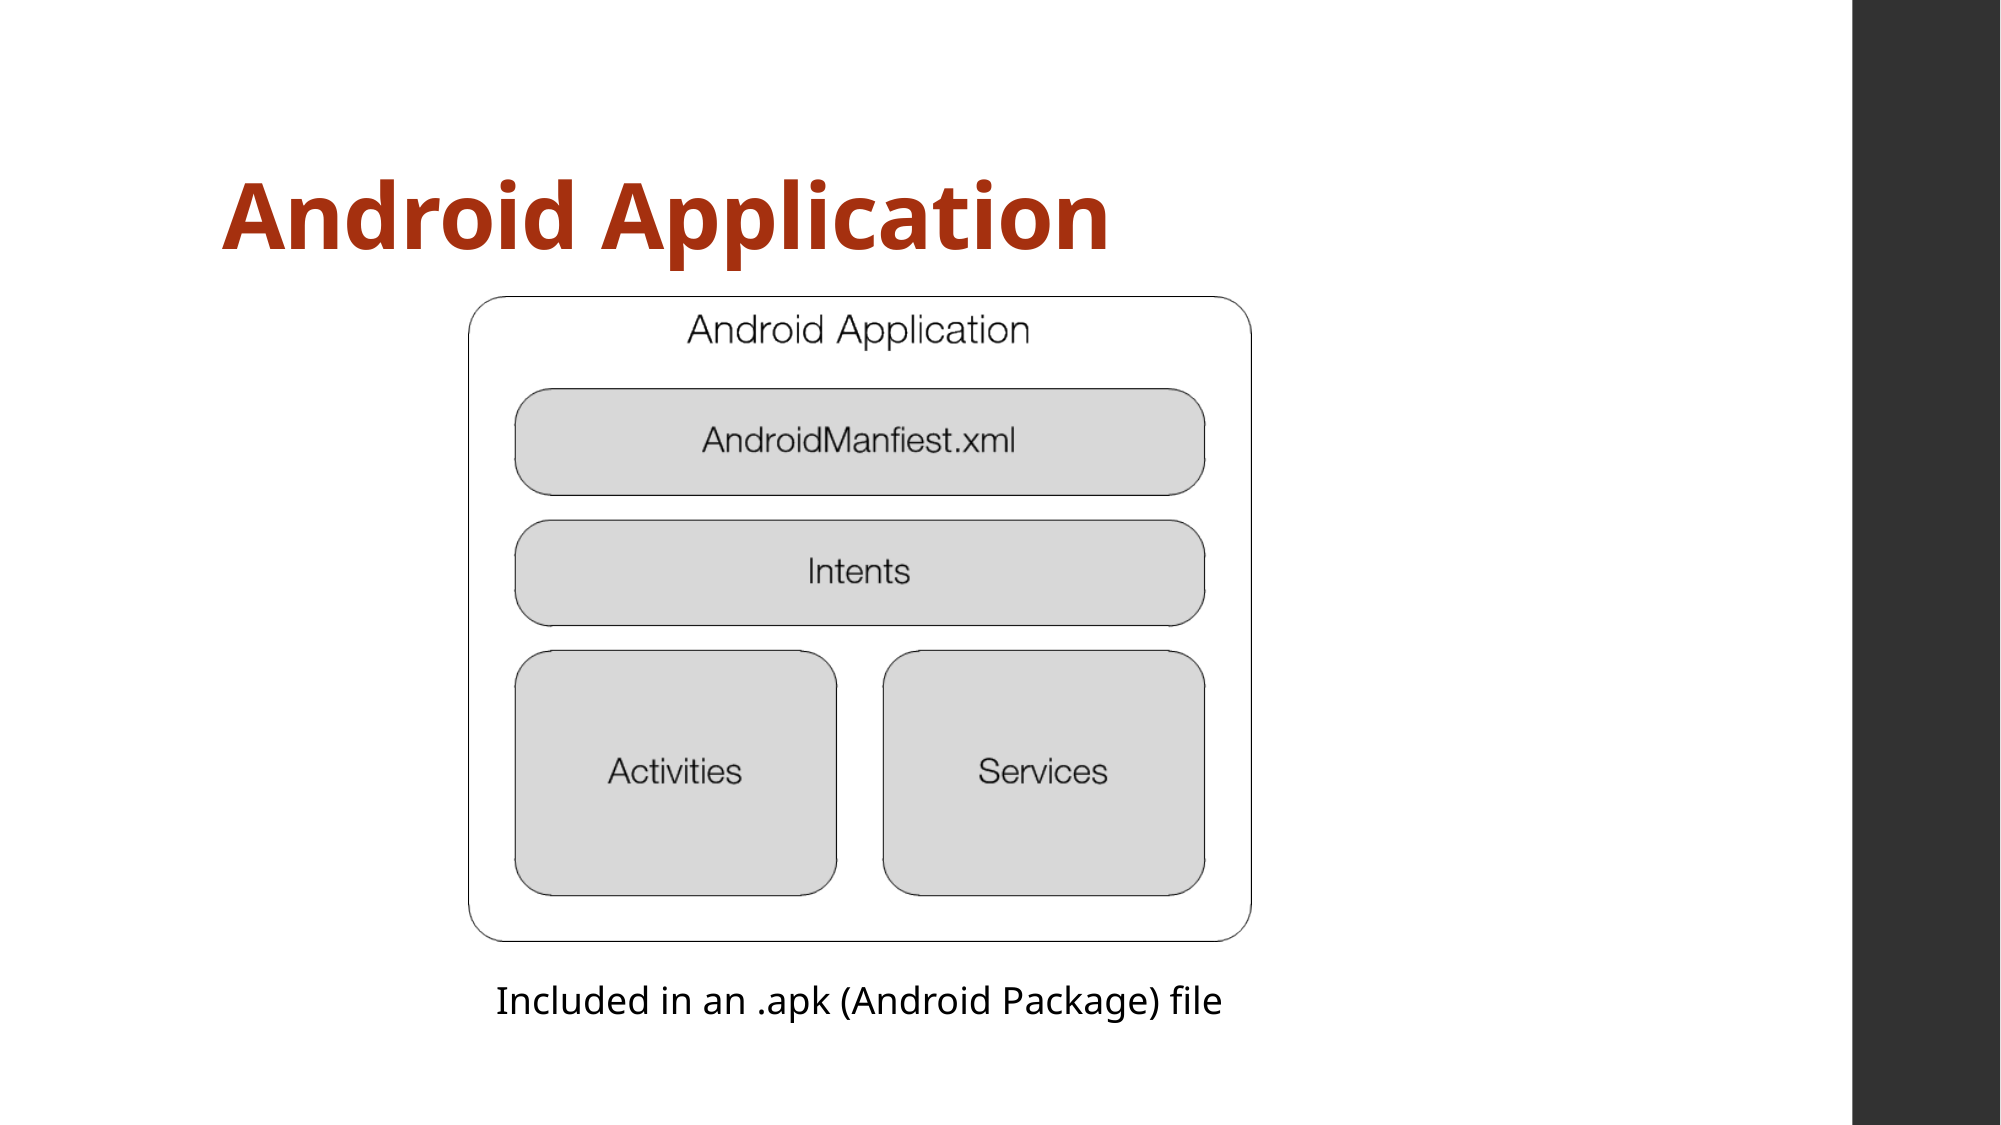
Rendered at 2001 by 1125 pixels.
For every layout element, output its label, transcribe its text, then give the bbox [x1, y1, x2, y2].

text_box Included in an .apk (Android Package) file [468, 969, 1252, 1030]
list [468, 296, 1252, 942]
title Android Application [206, 43, 1797, 278]
